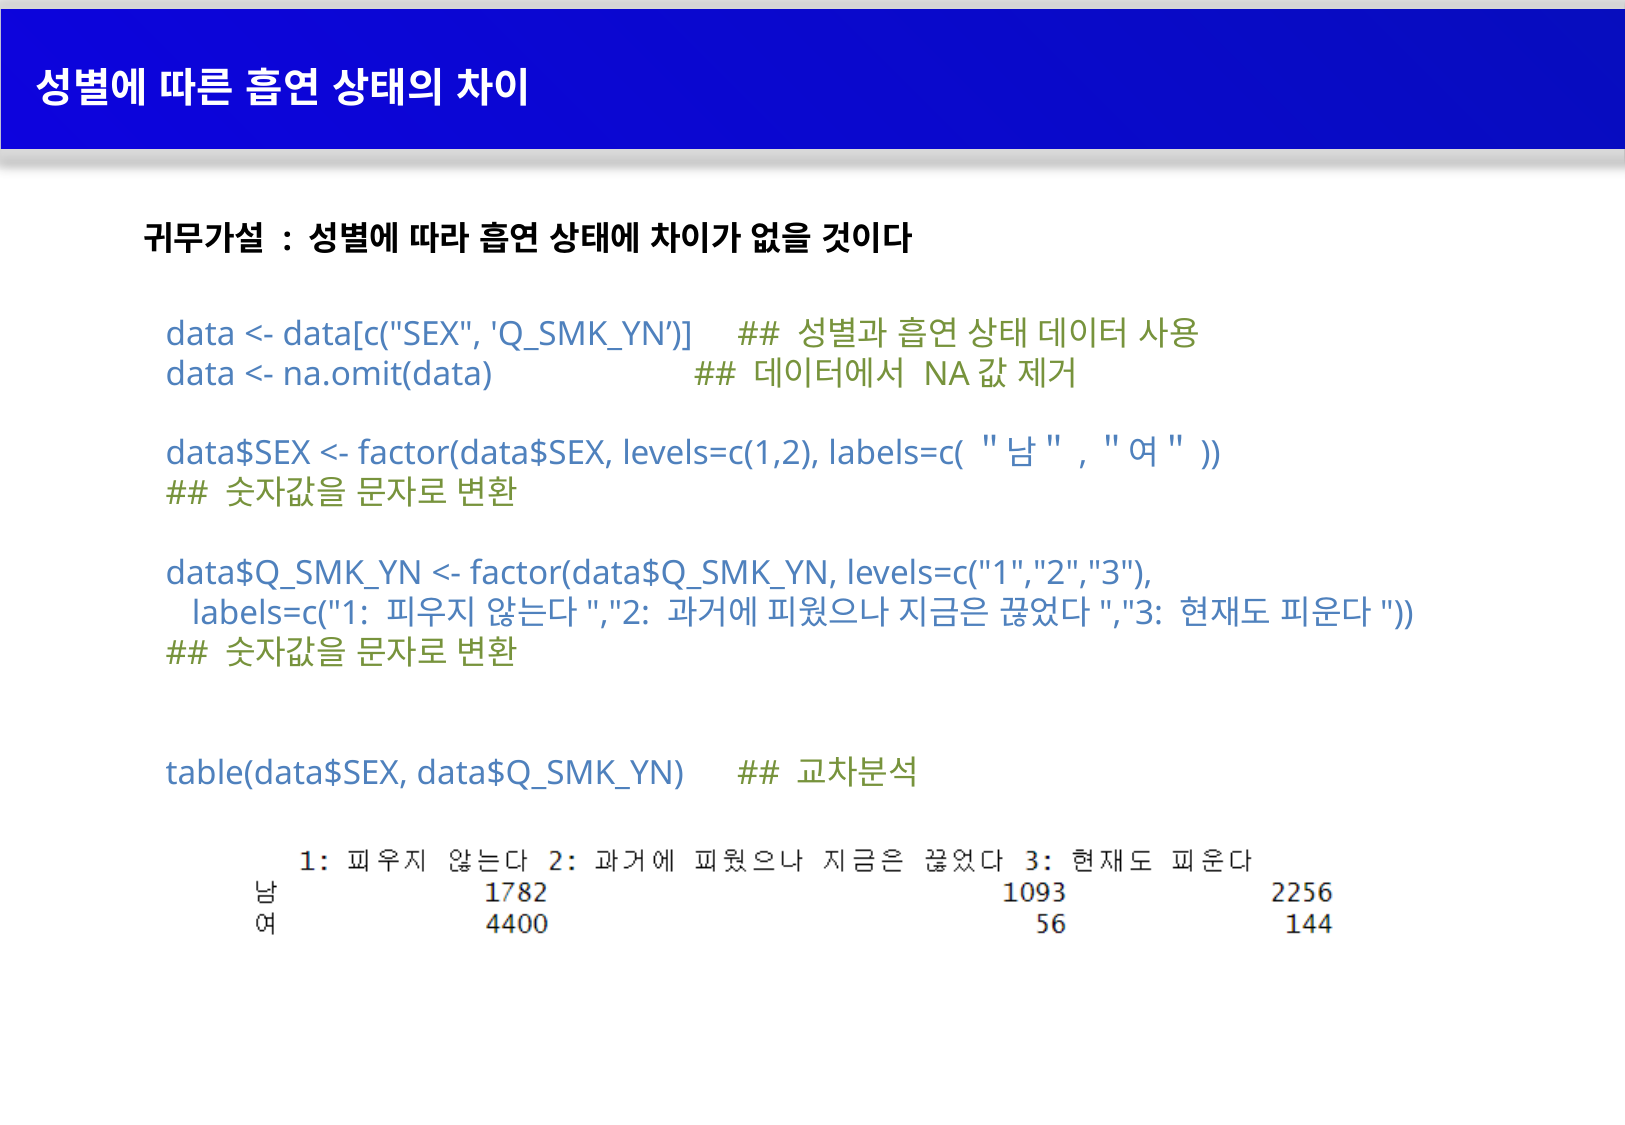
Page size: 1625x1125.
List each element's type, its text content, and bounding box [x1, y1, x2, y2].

text_box 귀무가설 : 성별에 따라 흡연 상태에 차이가 없을 것이다 [128, 209, 1427, 265]
picture [216, 833, 1339, 938]
text_box data <- data[c("SEX", 'Q_SMK_YN’)] ## 성별과 흡연 상태 데이터 사용 data <- na.omit(data) ## 데이터에서 NA값 제거 data$SEX <- factor(data$SEX, levels=c(1,2), labels=c(＂남＂,＂여＂)) ## 숫자값을 문자로 변환 data$Q_SMK_YN <- factor(data$Q_SMK_YN, levels=c("1","2","3"), labels=c("1: 피우지 않는다","2: 과거에 피웠으나 지금은 끊었다","3: 현재도 피운다")) ## 숫자값을 문자로 변환 table(data$SEX, data$Q_SMK_YN) ## 교차분석 [150, 264, 1520, 1038]
text_box 성별에 따른 흡연 상태의 차이 [20, 54, 1056, 118]
